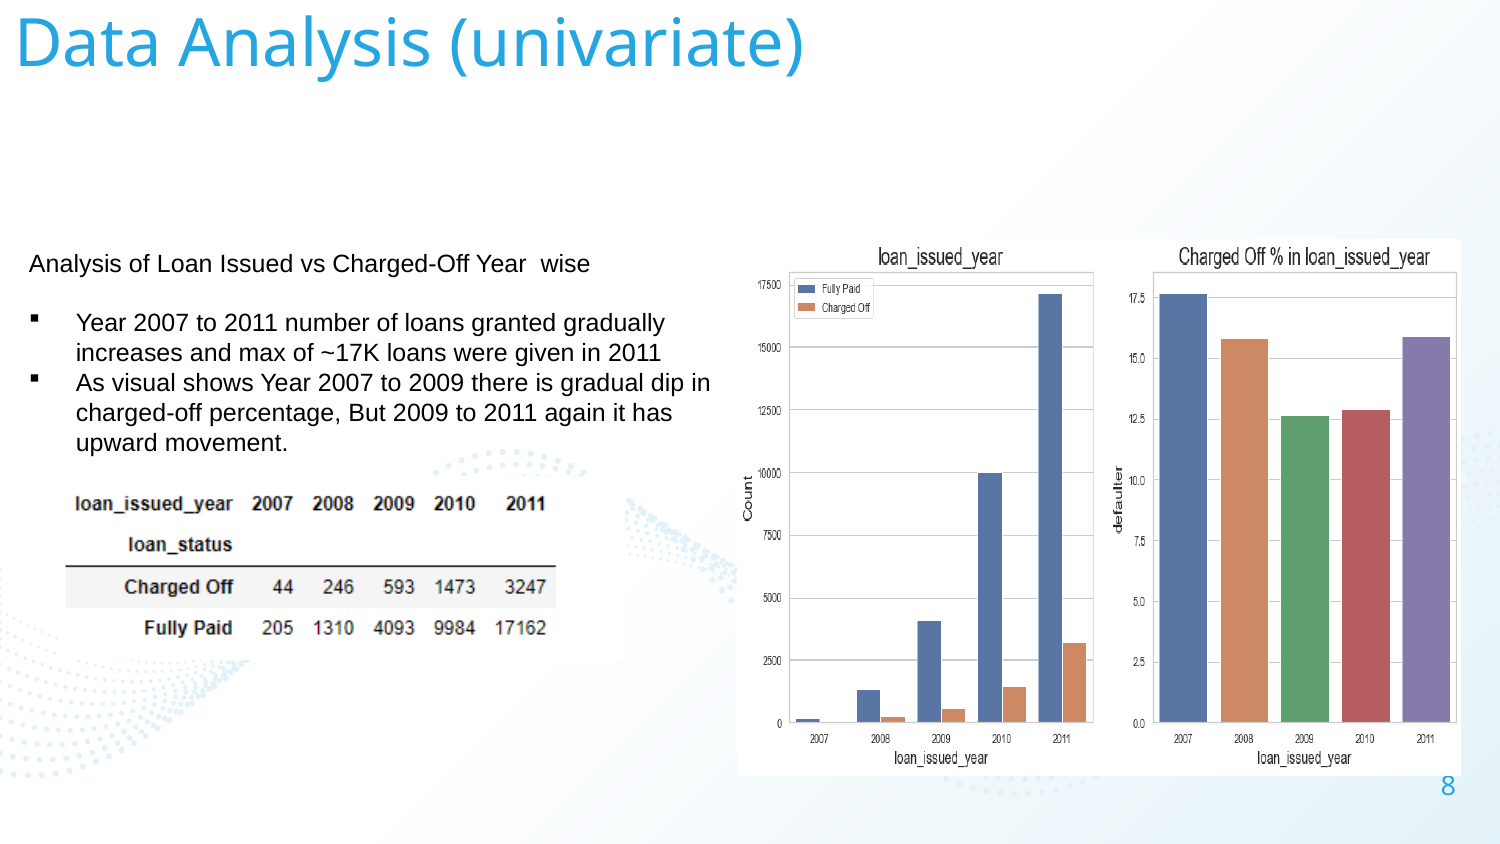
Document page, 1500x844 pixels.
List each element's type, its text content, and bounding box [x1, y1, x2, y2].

title Data Analysis (univariate) [14, 16, 1174, 82]
text_box Analysis of Loan Issued vs Charged-Off Year wise Year 2007 to 2011 number of loans granted gradually increases and max of ~17K loans were given in 2011 As visual shows Year 2007 to 2009 there is gradual dip in charged-off percentage, But 2009 to 2011 again it has upward movement. [14, 239, 736, 539]
picture [737, 239, 1461, 776]
slide_number 8 [1366, 783, 1457, 819]
picture [58, 476, 625, 660]
